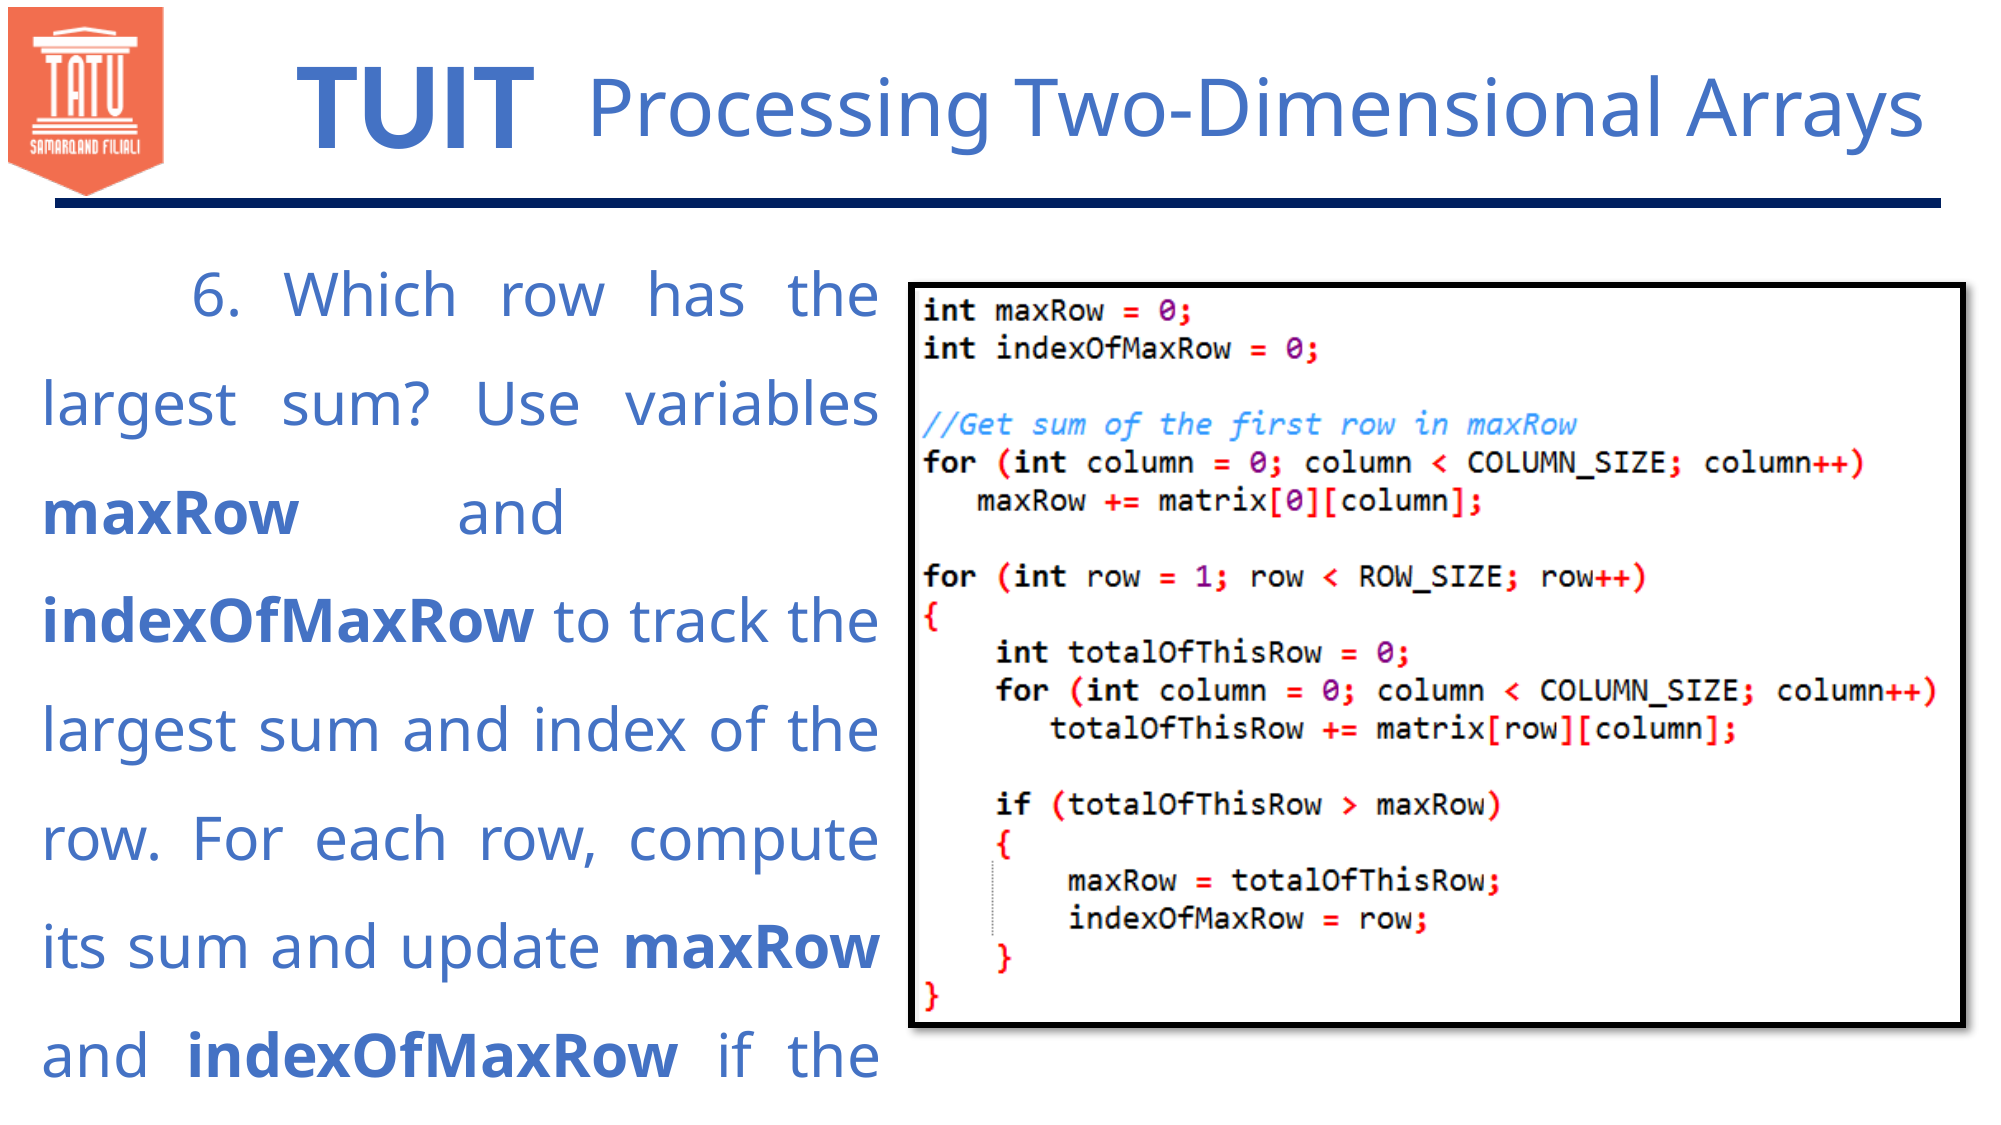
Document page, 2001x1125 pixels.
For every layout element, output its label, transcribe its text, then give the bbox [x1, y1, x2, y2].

text_box TUIT [281, 39, 571, 162]
subtitle 6. Which row has the largest sum? Use variables maxRow and indexOfMaxRow to track the largest sum and index of the row. For each row, compute its sum and update maxRow and indexOfMaxRow if the new sum is greater. [26, 212, 897, 1098]
text_box Processing Two-Dimensional Arrays [571, 48, 1942, 162]
picture [8, 7, 164, 196]
picture [914, 288, 1960, 1022]
